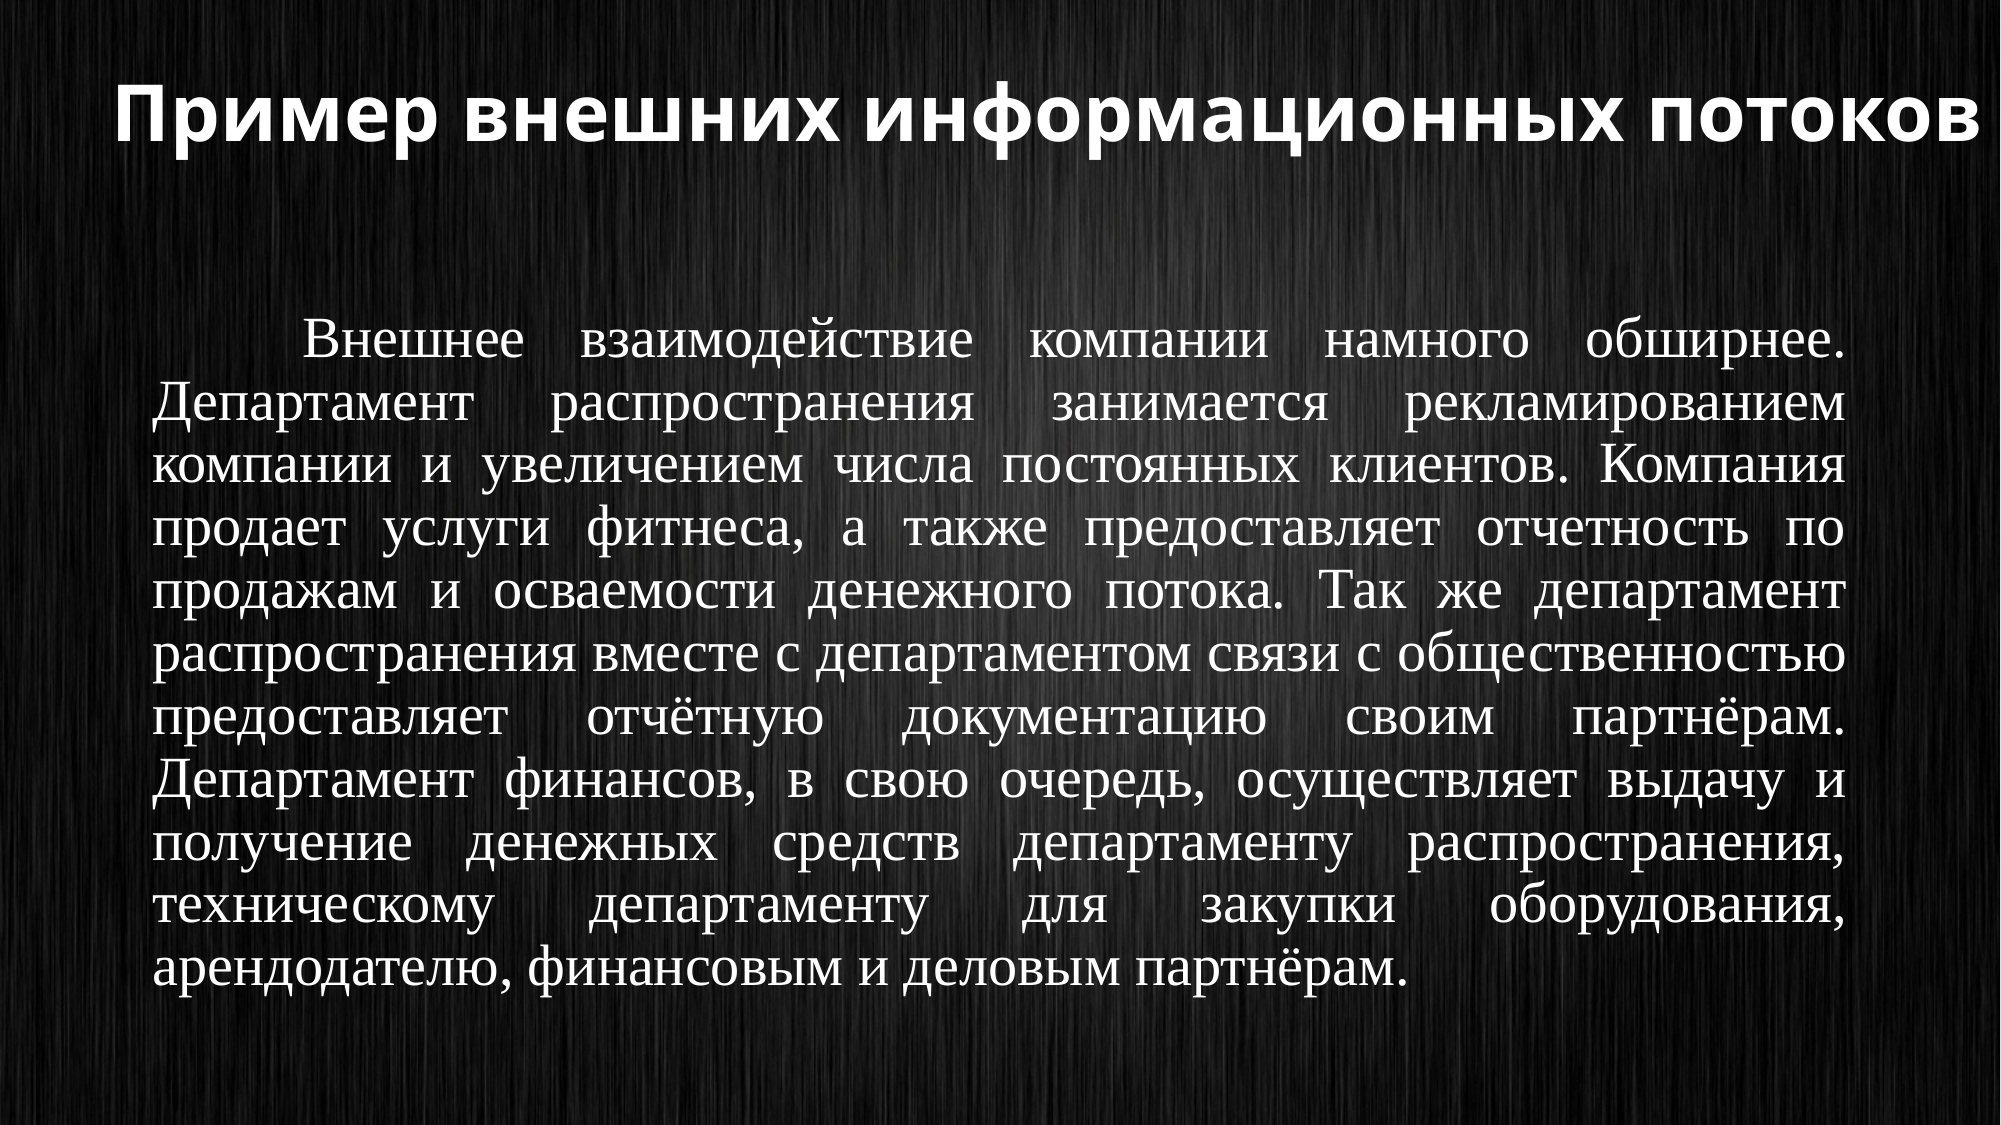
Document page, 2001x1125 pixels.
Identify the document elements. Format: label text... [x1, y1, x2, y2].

picture [0, 0, 2001, 1125]
list Внешнее взаимодействие компании намного обширнее. Департамент распространения занимается рекламированием компании и увеличением числа постоянных клиентов. Компания продает услуги фитнеса, а также предоставляет отчетность по продажам и осваемости денежного потока. Так же департамент распространения вместе с департаментом связи с общественностью предоставляет отчётную документацию своим партнёрам. Департамент финансов, в свою очередь, осуществляет выдачу и получение денежных средств департаменту распространения, техническому департаменту для закупки оборудования, арендодателю, финансовым и деловым партнёрам. [137, 299, 1863, 1014]
text_box Пример внешних информационных потоков [0, 33, 2000, 199]
